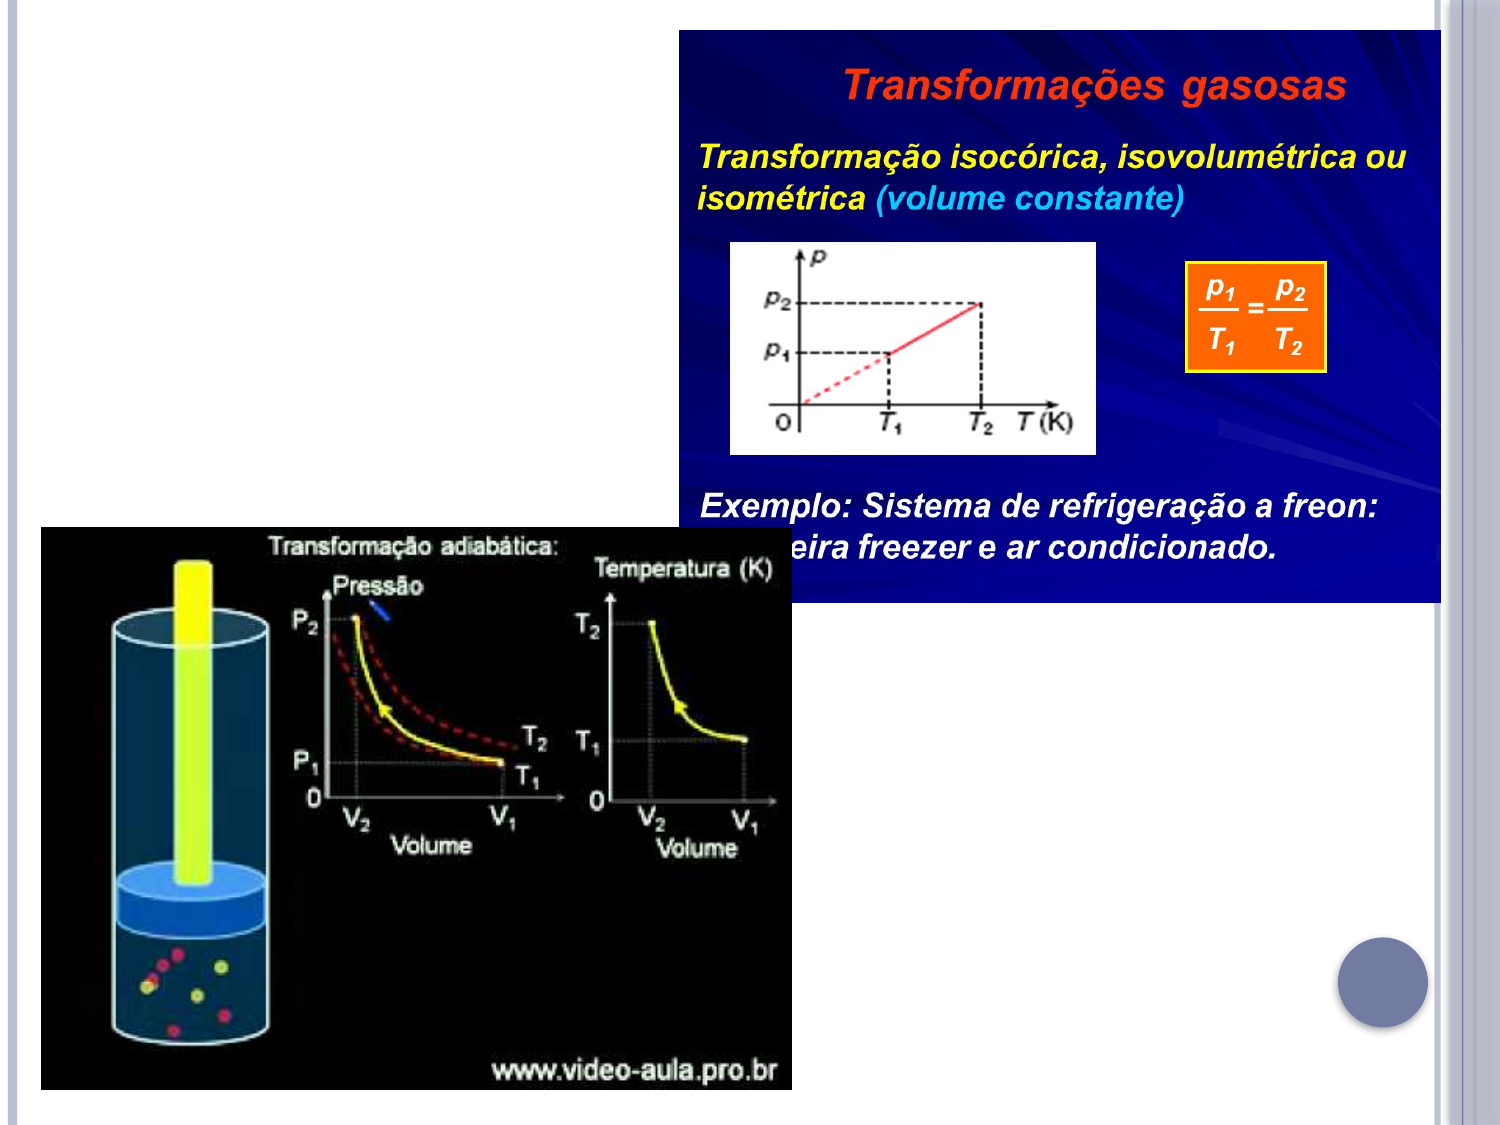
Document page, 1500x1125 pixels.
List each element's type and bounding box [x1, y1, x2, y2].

picture [40, 30, 1442, 1091]
